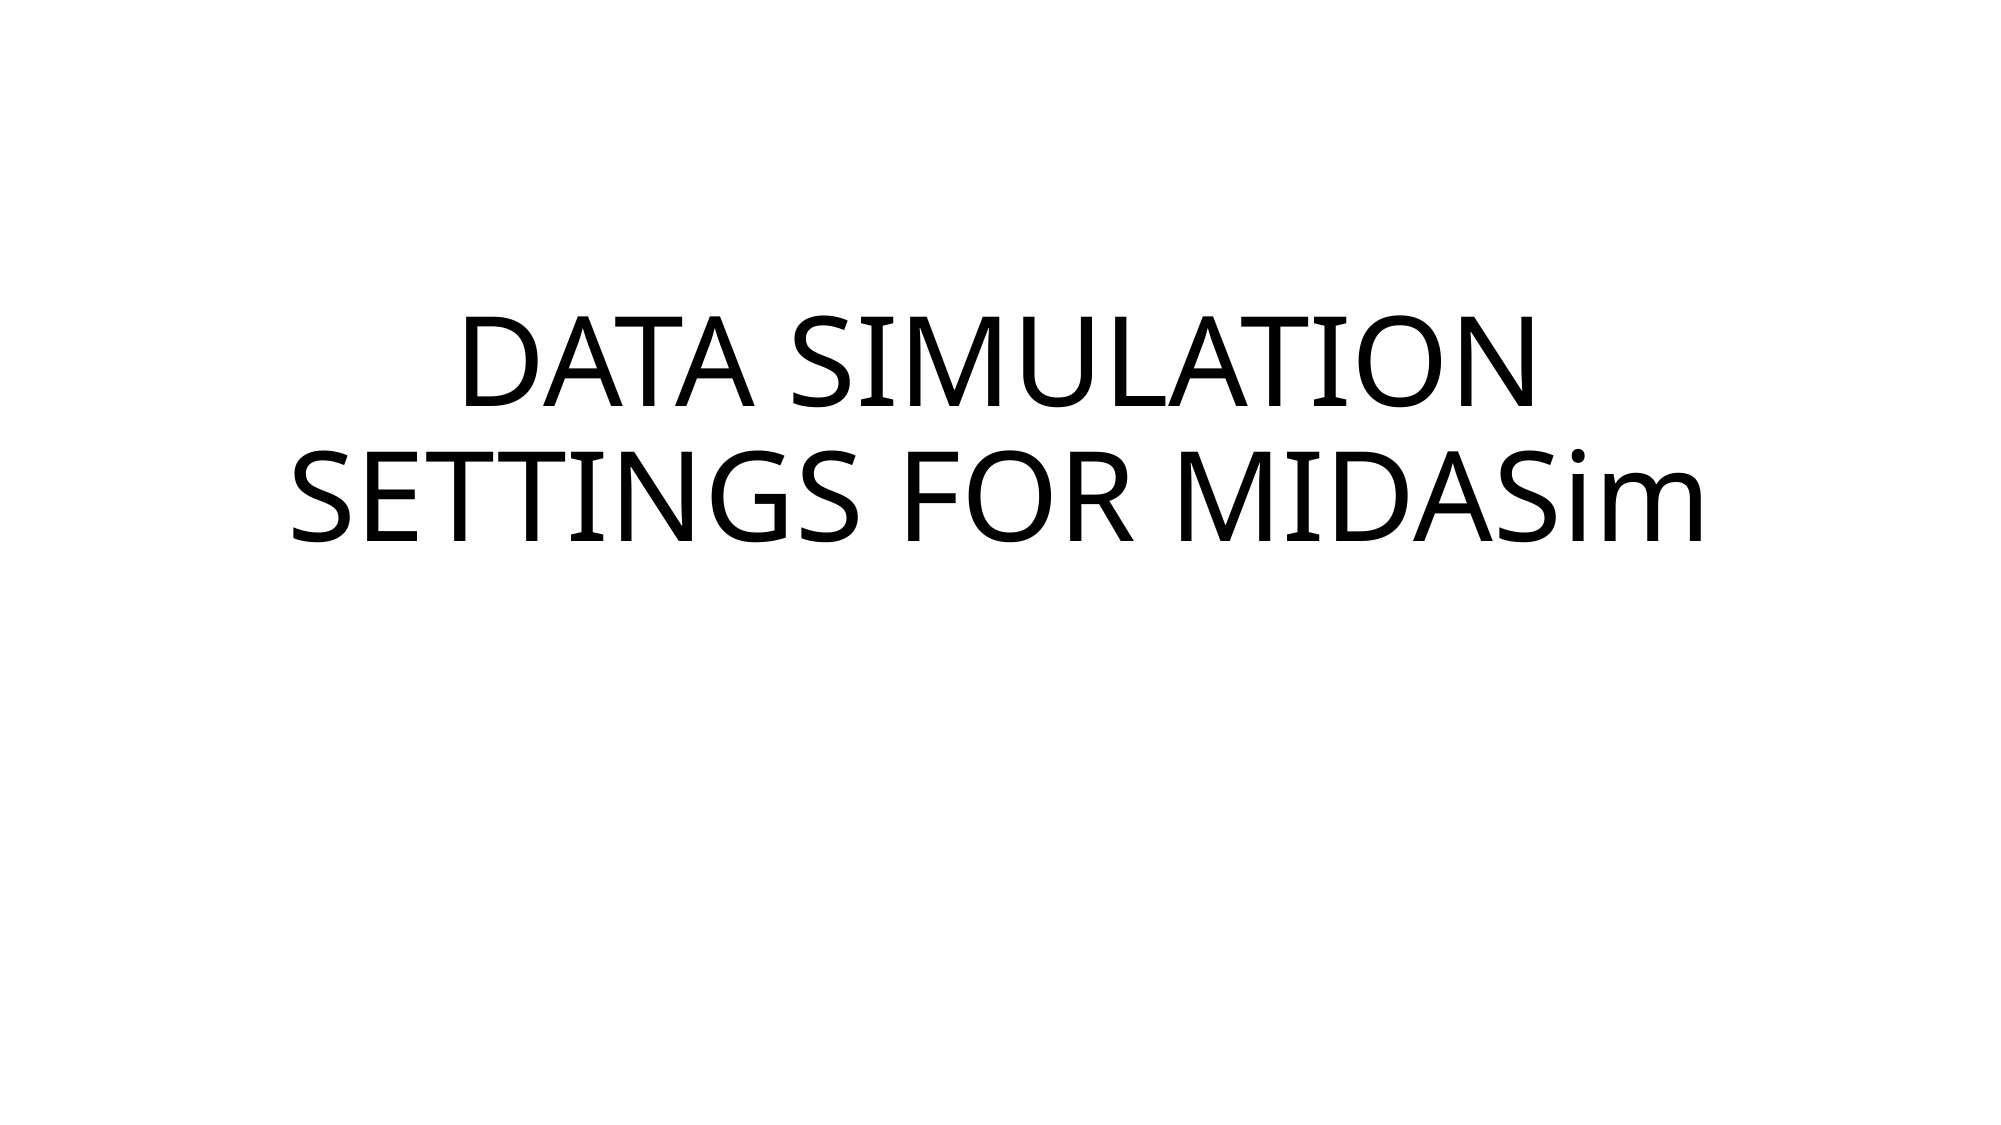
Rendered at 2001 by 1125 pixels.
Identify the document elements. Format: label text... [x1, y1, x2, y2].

title DATA SIMULATION SETTINGS FOR MIDASim [249, 184, 1750, 576]
